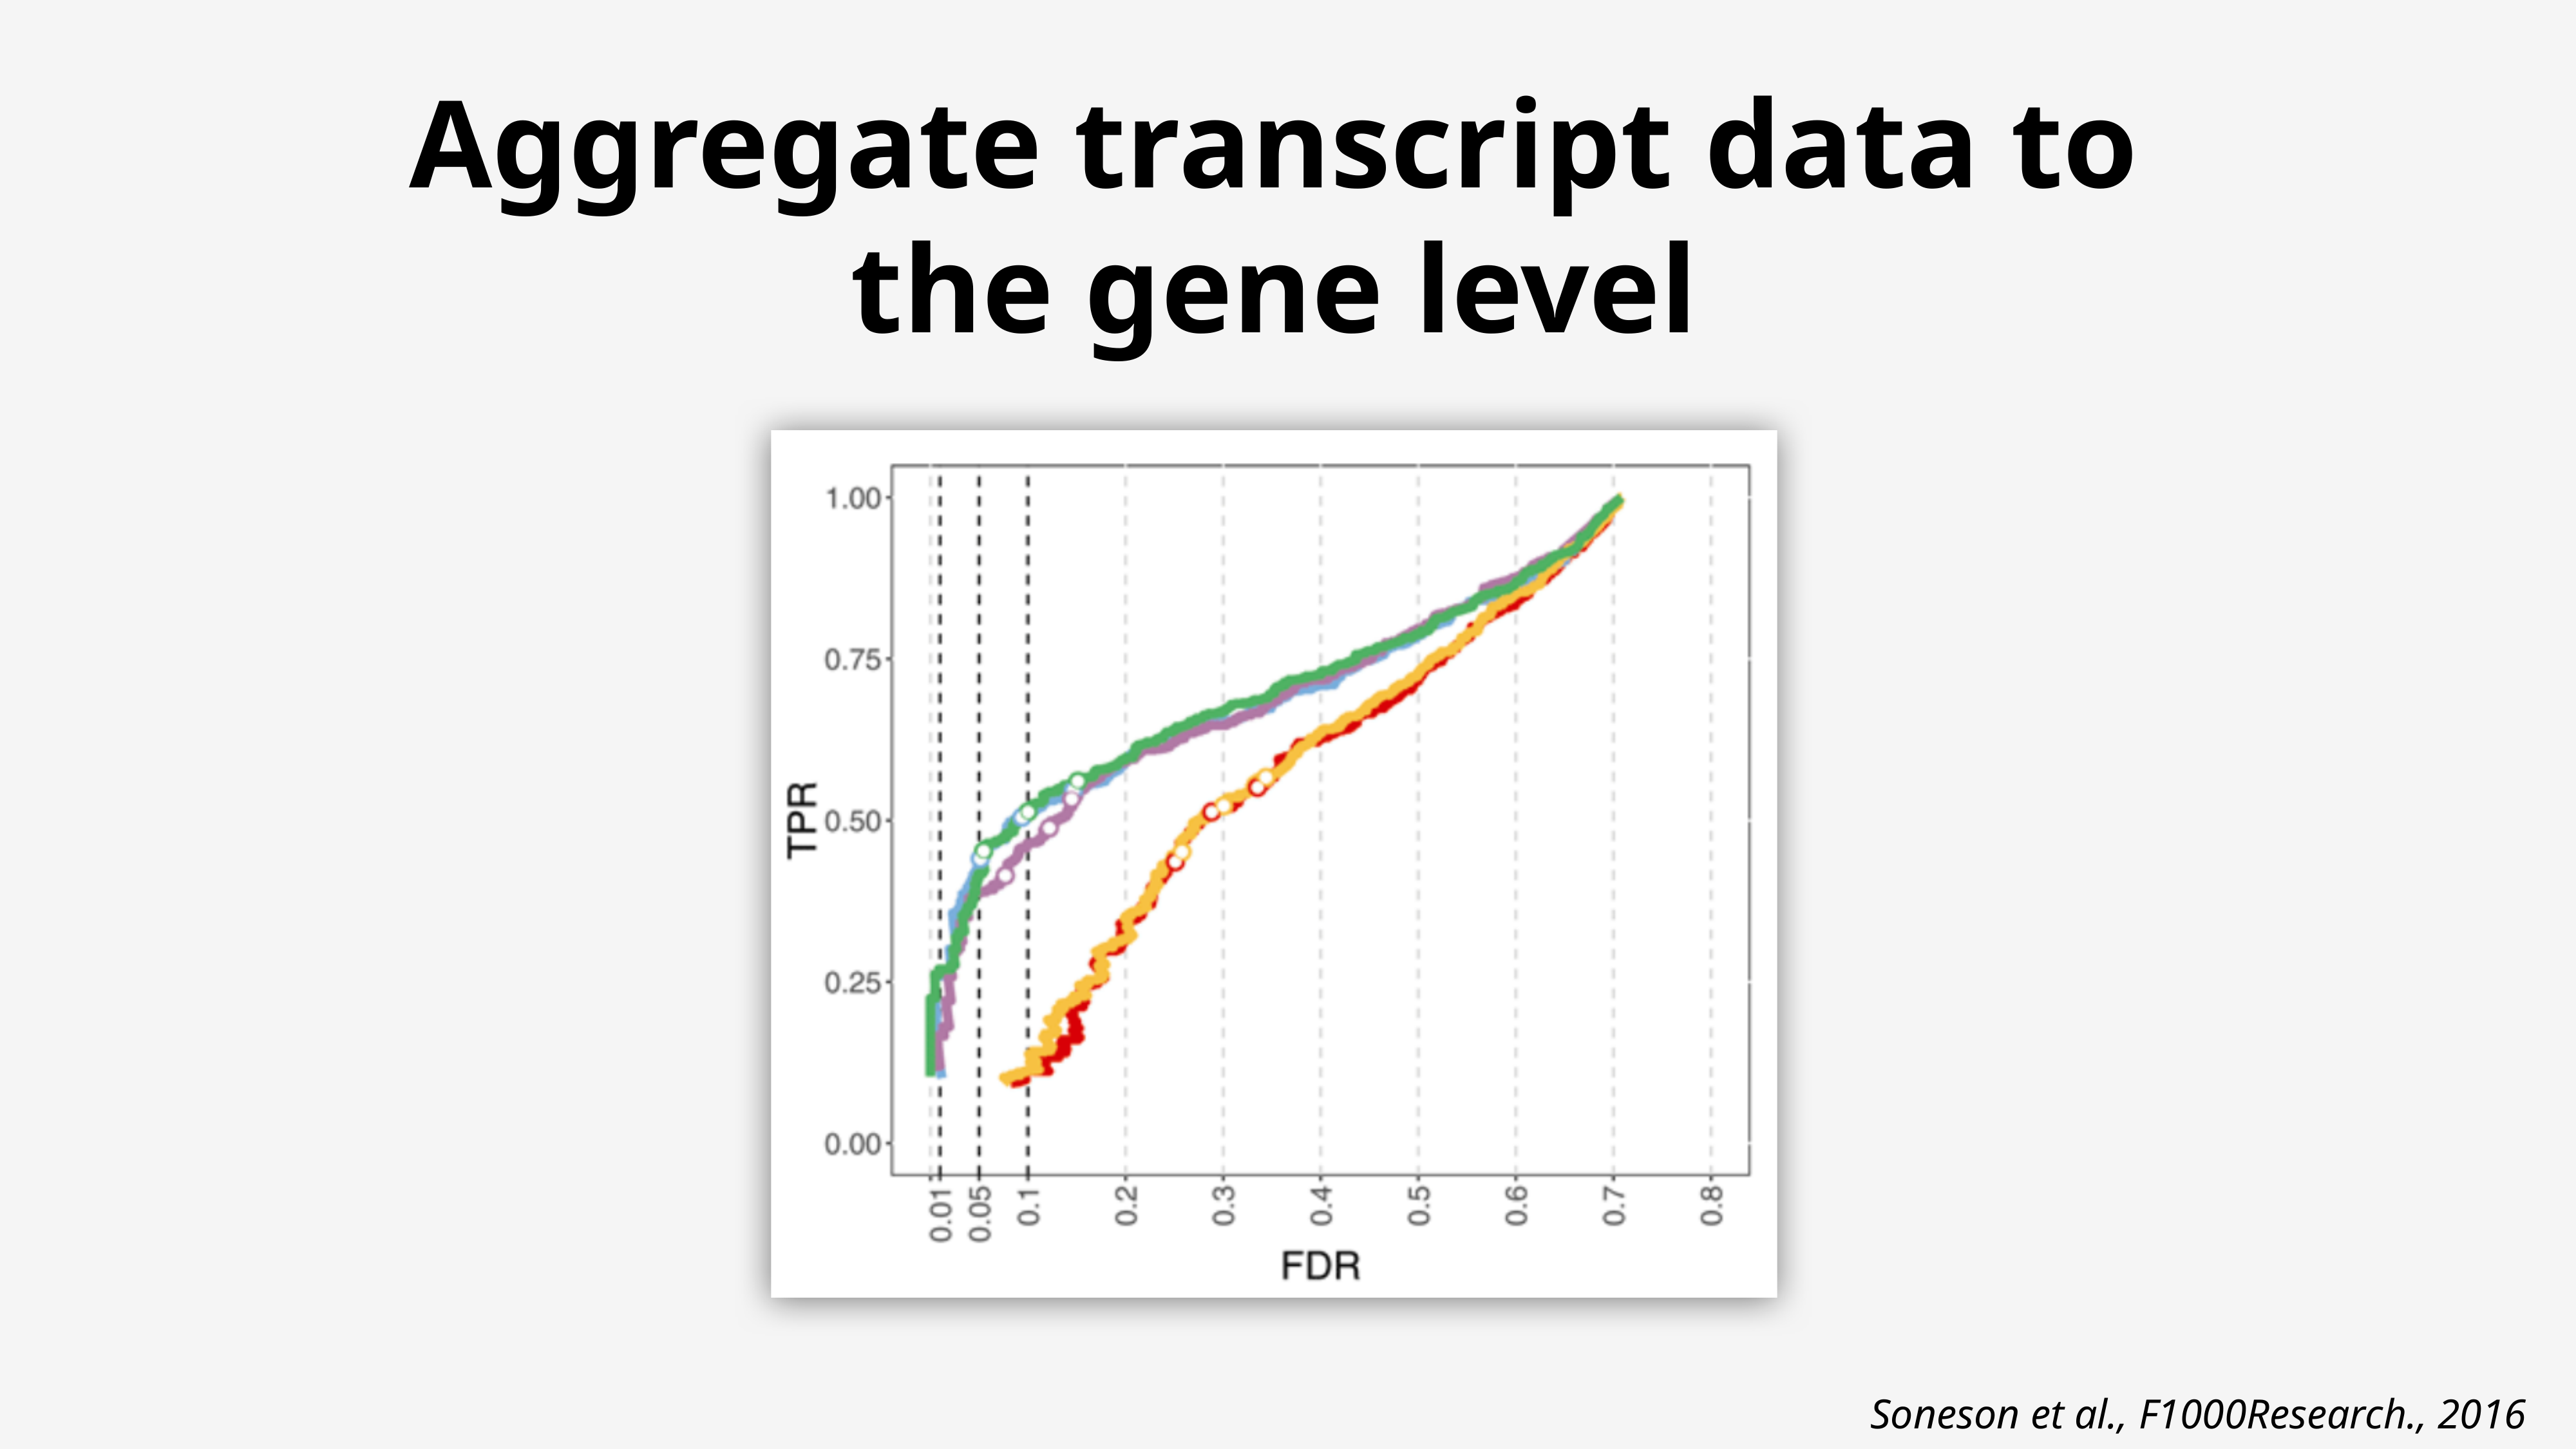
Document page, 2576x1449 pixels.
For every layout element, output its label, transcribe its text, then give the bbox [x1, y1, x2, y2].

text_box Aggregate transcript data to the gene level [387, 59, 2161, 365]
text_box Soneson et al., F1000Research., 2016 [1862, 1372, 2561, 1444]
picture [770, 430, 1777, 1298]
